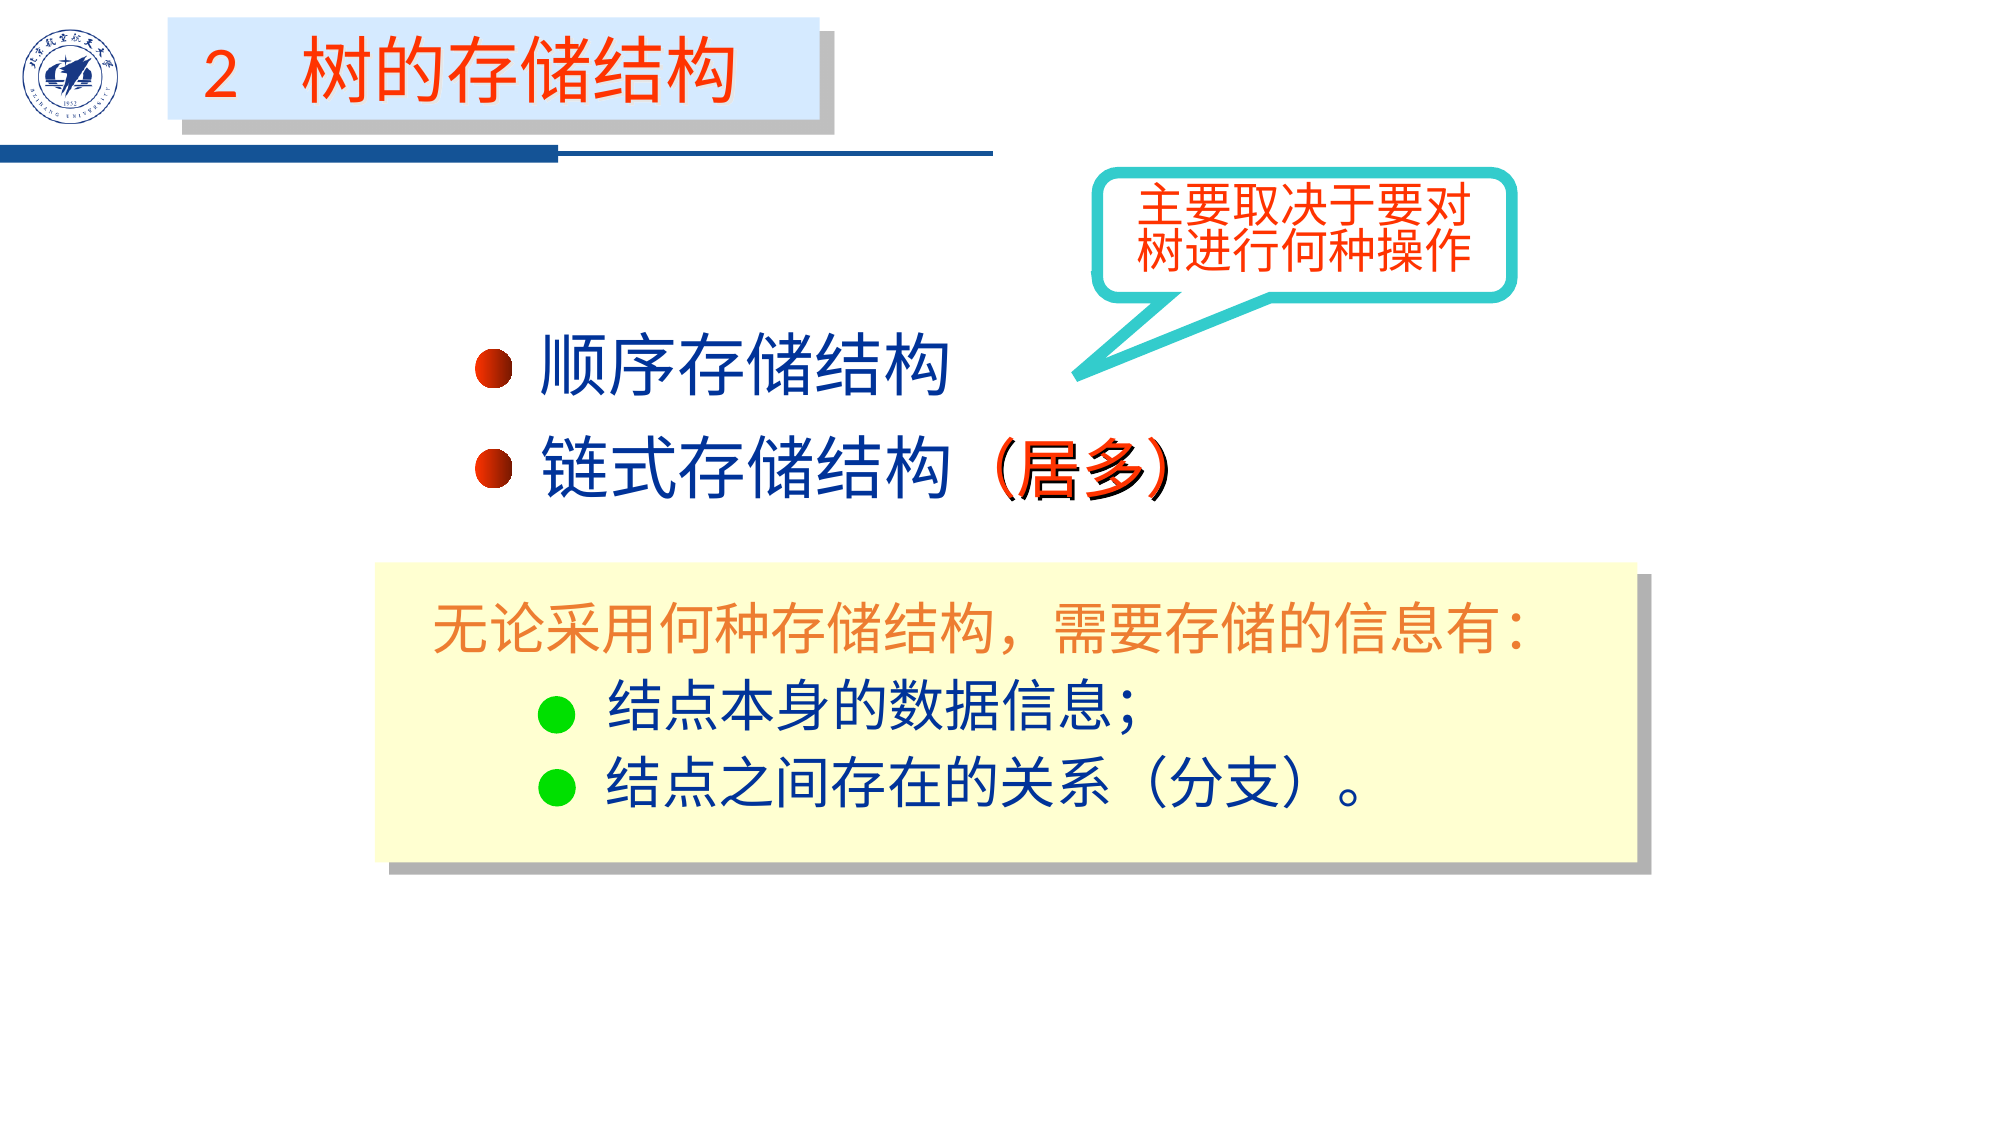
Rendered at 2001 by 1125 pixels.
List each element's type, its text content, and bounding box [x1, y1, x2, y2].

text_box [474, 314, 1138, 412]
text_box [474, 417, 1016, 515]
text_box （居多） [1016, 420, 1275, 513]
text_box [1097, 172, 1615, 298]
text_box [167, 17, 820, 120]
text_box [374, 562, 1638, 863]
picture [16, 23, 124, 130]
